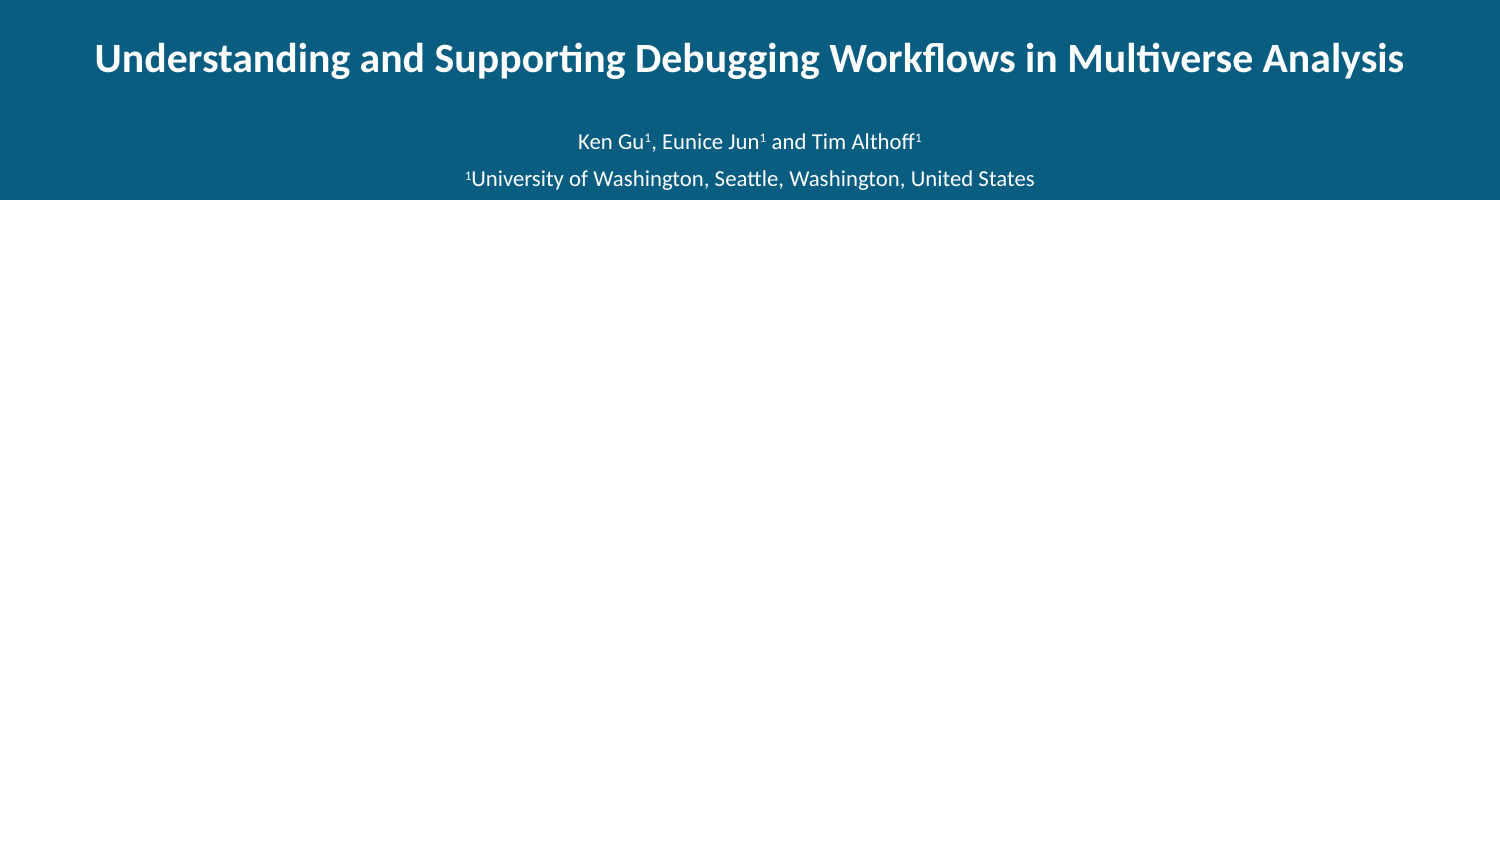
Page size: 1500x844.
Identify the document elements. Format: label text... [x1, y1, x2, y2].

text_box Understanding and Supporting Debugging Workflows in Multiverse Analysis [0, 0, 1500, 125]
text_box 1University of Washington, Seattle, Washington, United States [0, 162, 1500, 200]
text_box Ken Gu1, Eunice Jun1 and Tim Althoff1 [0, 125, 1500, 162]
